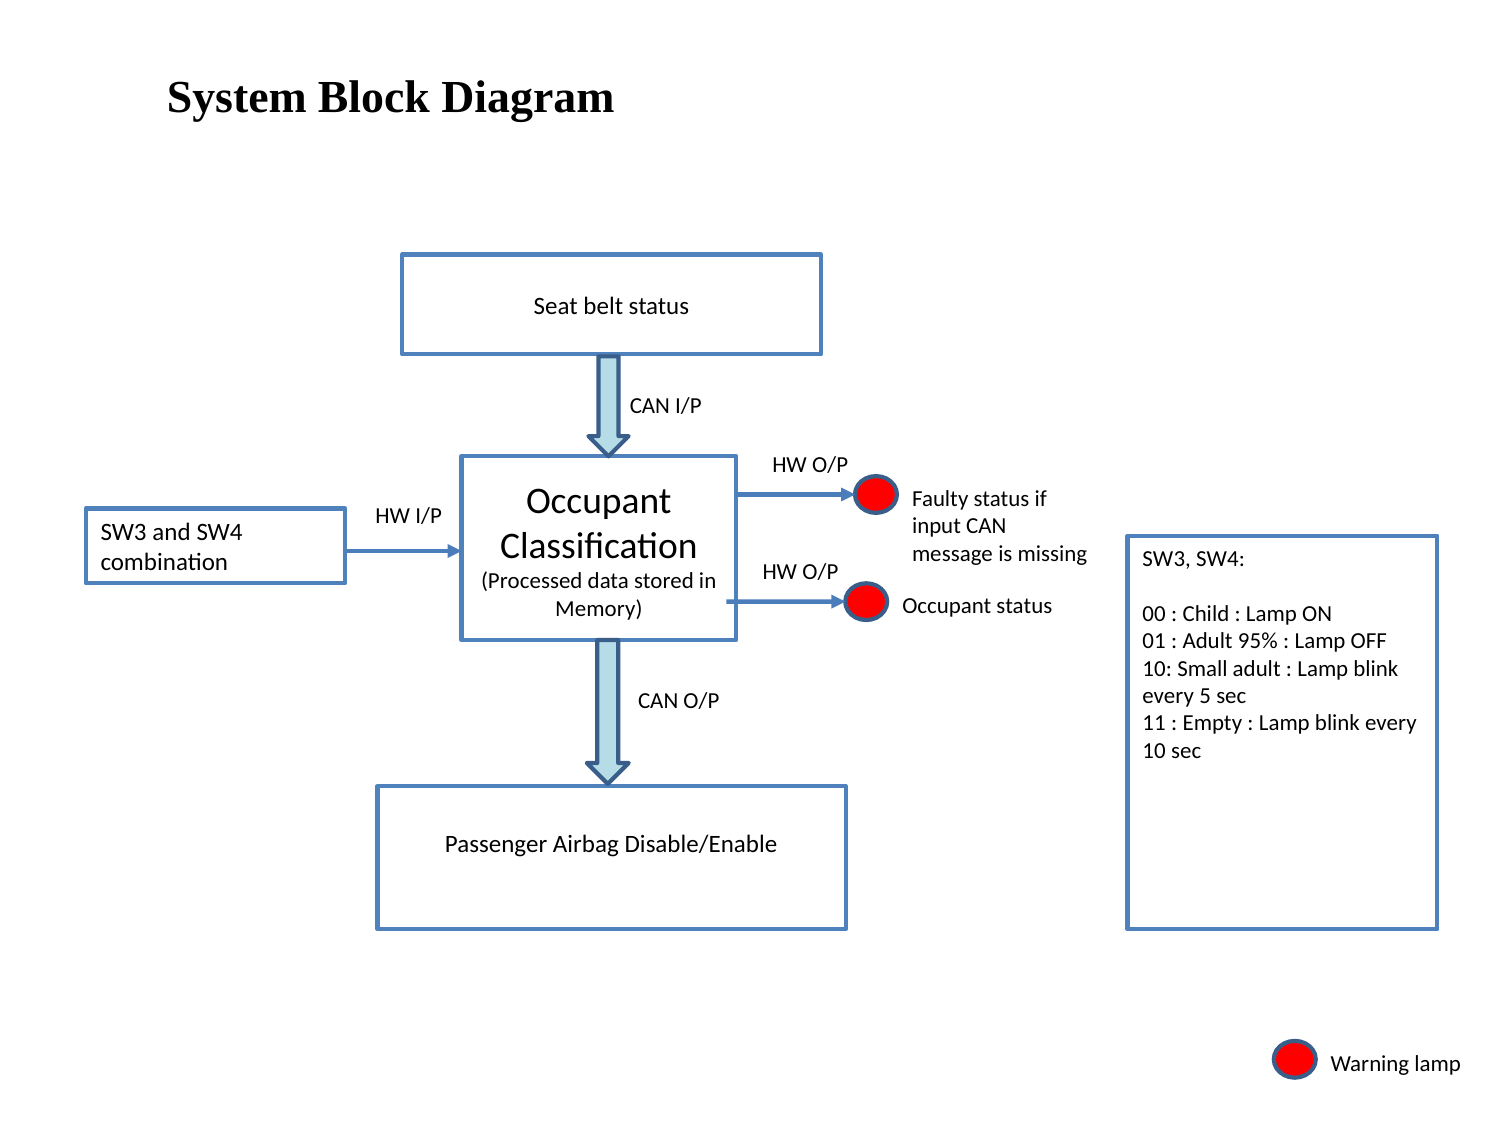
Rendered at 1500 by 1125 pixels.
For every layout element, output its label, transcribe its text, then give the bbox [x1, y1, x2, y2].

text_box [845, 583, 887, 621]
text_box Occupant status [887, 583, 1096, 626]
text_box [588, 356, 629, 457]
text_box Faulty status if input CAN message is missing [896, 476, 1106, 574]
text_box HW I/P [360, 492, 480, 536]
text_box Warning lamp [1315, 1040, 1490, 1084]
text_box [1273, 1040, 1315, 1078]
text_box HW O/P [757, 442, 876, 485]
text_box SW3, SW4: 00 : Child : Lamp ON 01 : Adult 95% : Lamp OFF 10: Small adult : Lamp blink every 5 sec 11 : Empty : Lamp blink every 10 sec [1127, 535, 1438, 930]
text_box HW O/P [747, 549, 867, 592]
text_box System Block Diagram [151, 51, 1028, 137]
text_box [855, 476, 896, 513]
text_box CAN I/P [614, 382, 734, 426]
text_box Occupant Classification (Processed data stored in Memory) [461, 456, 737, 641]
text_box SW3 and SW4 combination [85, 508, 346, 584]
text_box Passenger Airbag Disable/Enable [377, 786, 846, 930]
text_box [586, 640, 629, 784]
text_box CAN O/P [623, 678, 742, 721]
text_box Seat belt status [402, 254, 821, 355]
